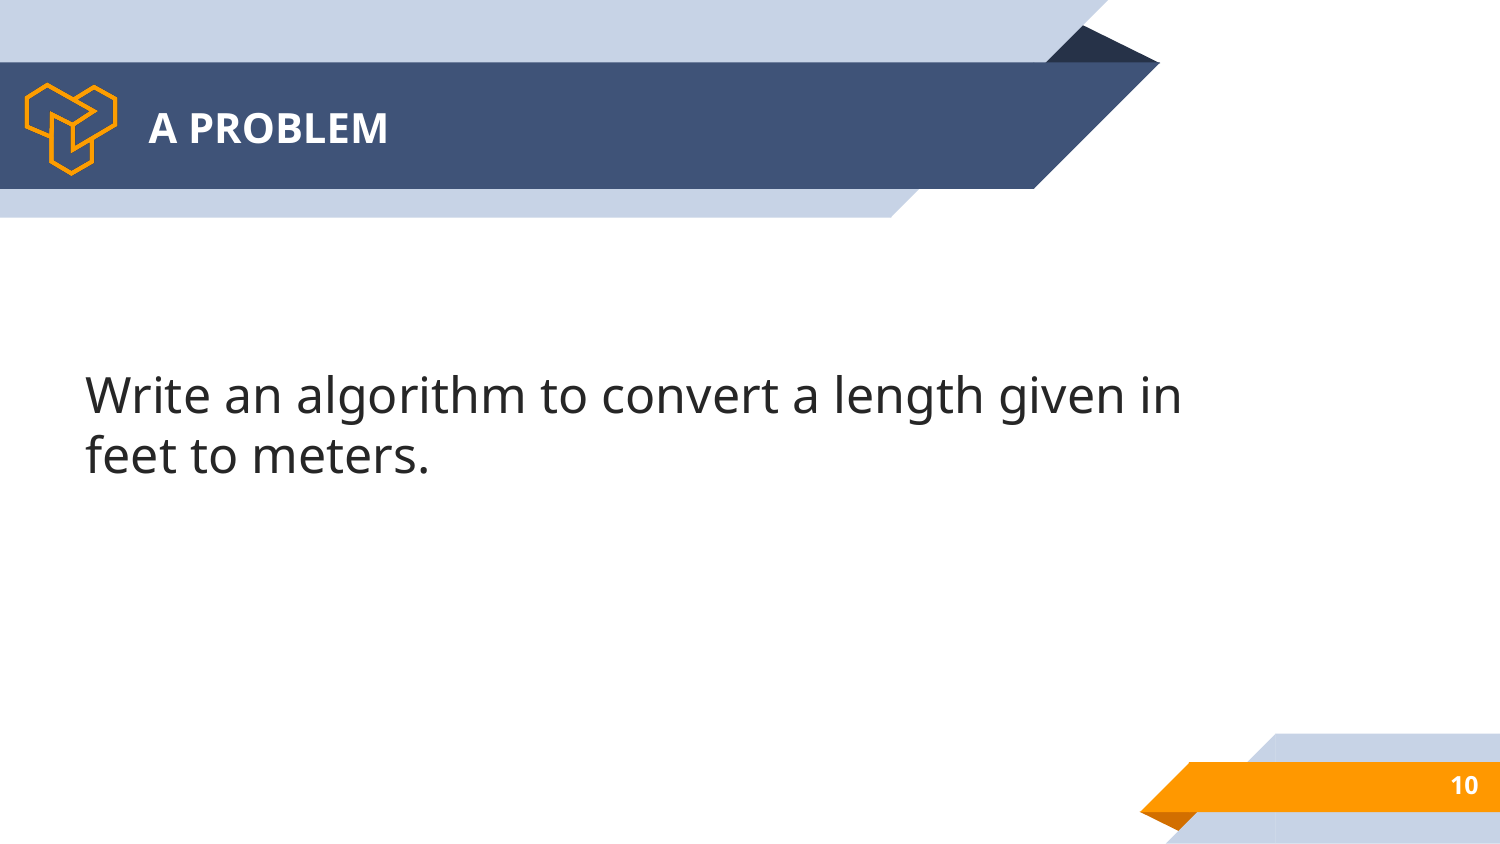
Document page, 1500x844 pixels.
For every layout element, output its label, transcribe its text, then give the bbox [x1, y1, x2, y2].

slide_number 10 [1249, 760, 1494, 813]
title A PROBLEM [133, 64, 997, 190]
picture [21, 77, 121, 177]
text_box Write an algorithm to convert a length given in feet to meters. [70, 296, 1286, 491]
